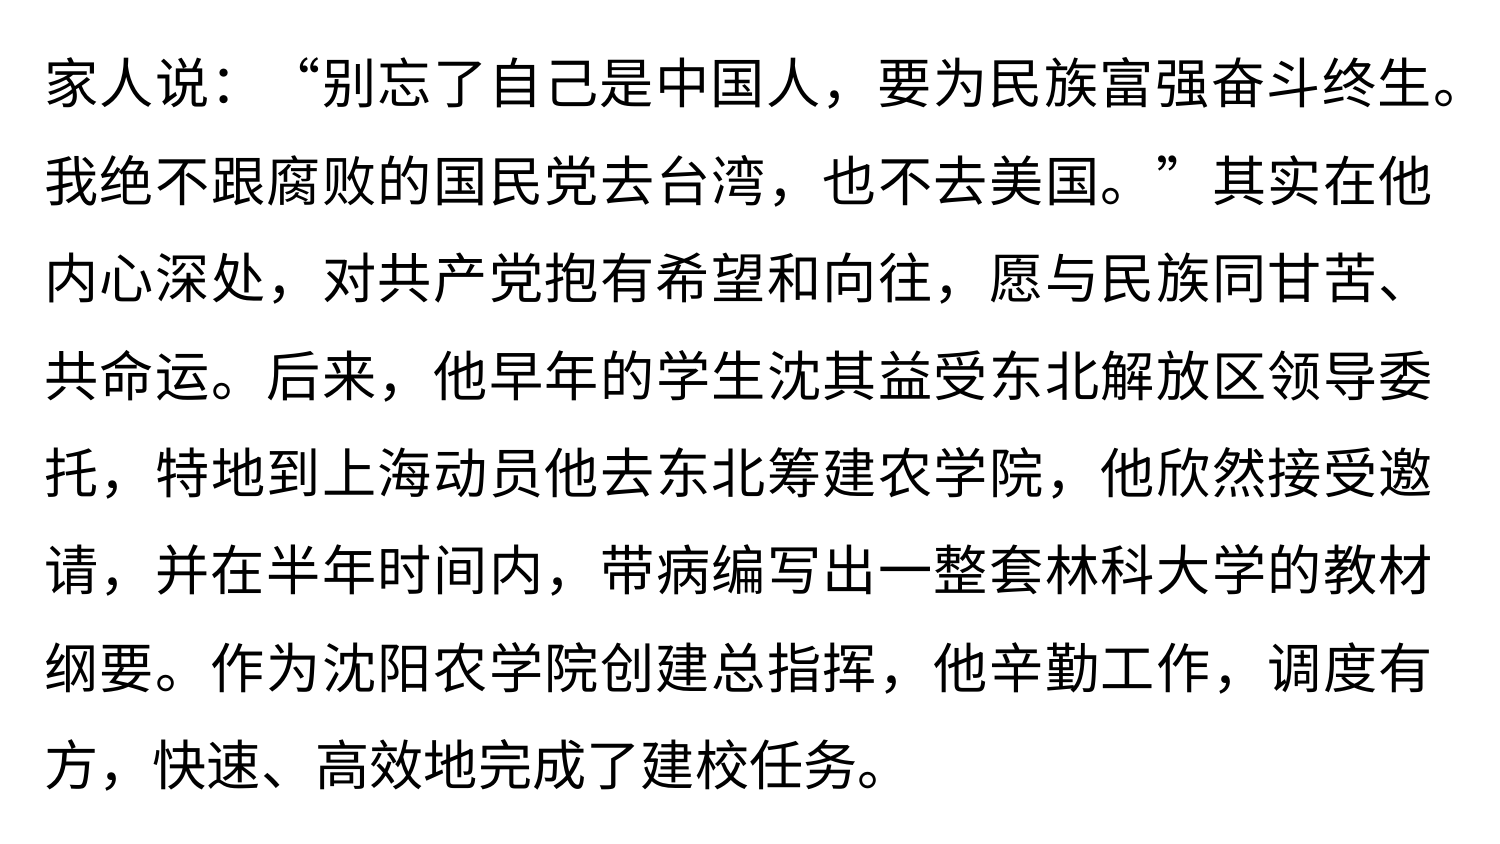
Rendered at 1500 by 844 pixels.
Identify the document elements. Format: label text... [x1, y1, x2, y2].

text_box 家人说：“别忘了自己是中国人，要为民族富强奋斗终生。我绝不跟腐败的国民党去台湾，也不去美国。”其实在他内心深处，对共产党抱有希望和向往，愿与民族同甘苦、共命运。后来，他早年的学生沈其益受东北解放区领导委托，特地到上海动员他去东北筹建农学院，他欣然接受邀请，并在半年时间内，带病编写出一整套林科大学的教材纲要。作为沈阳农学院创建总指挥，他辛勤工作，调度有方，快速、高效地完成了建校任务。 [29, 9, 1448, 804]
